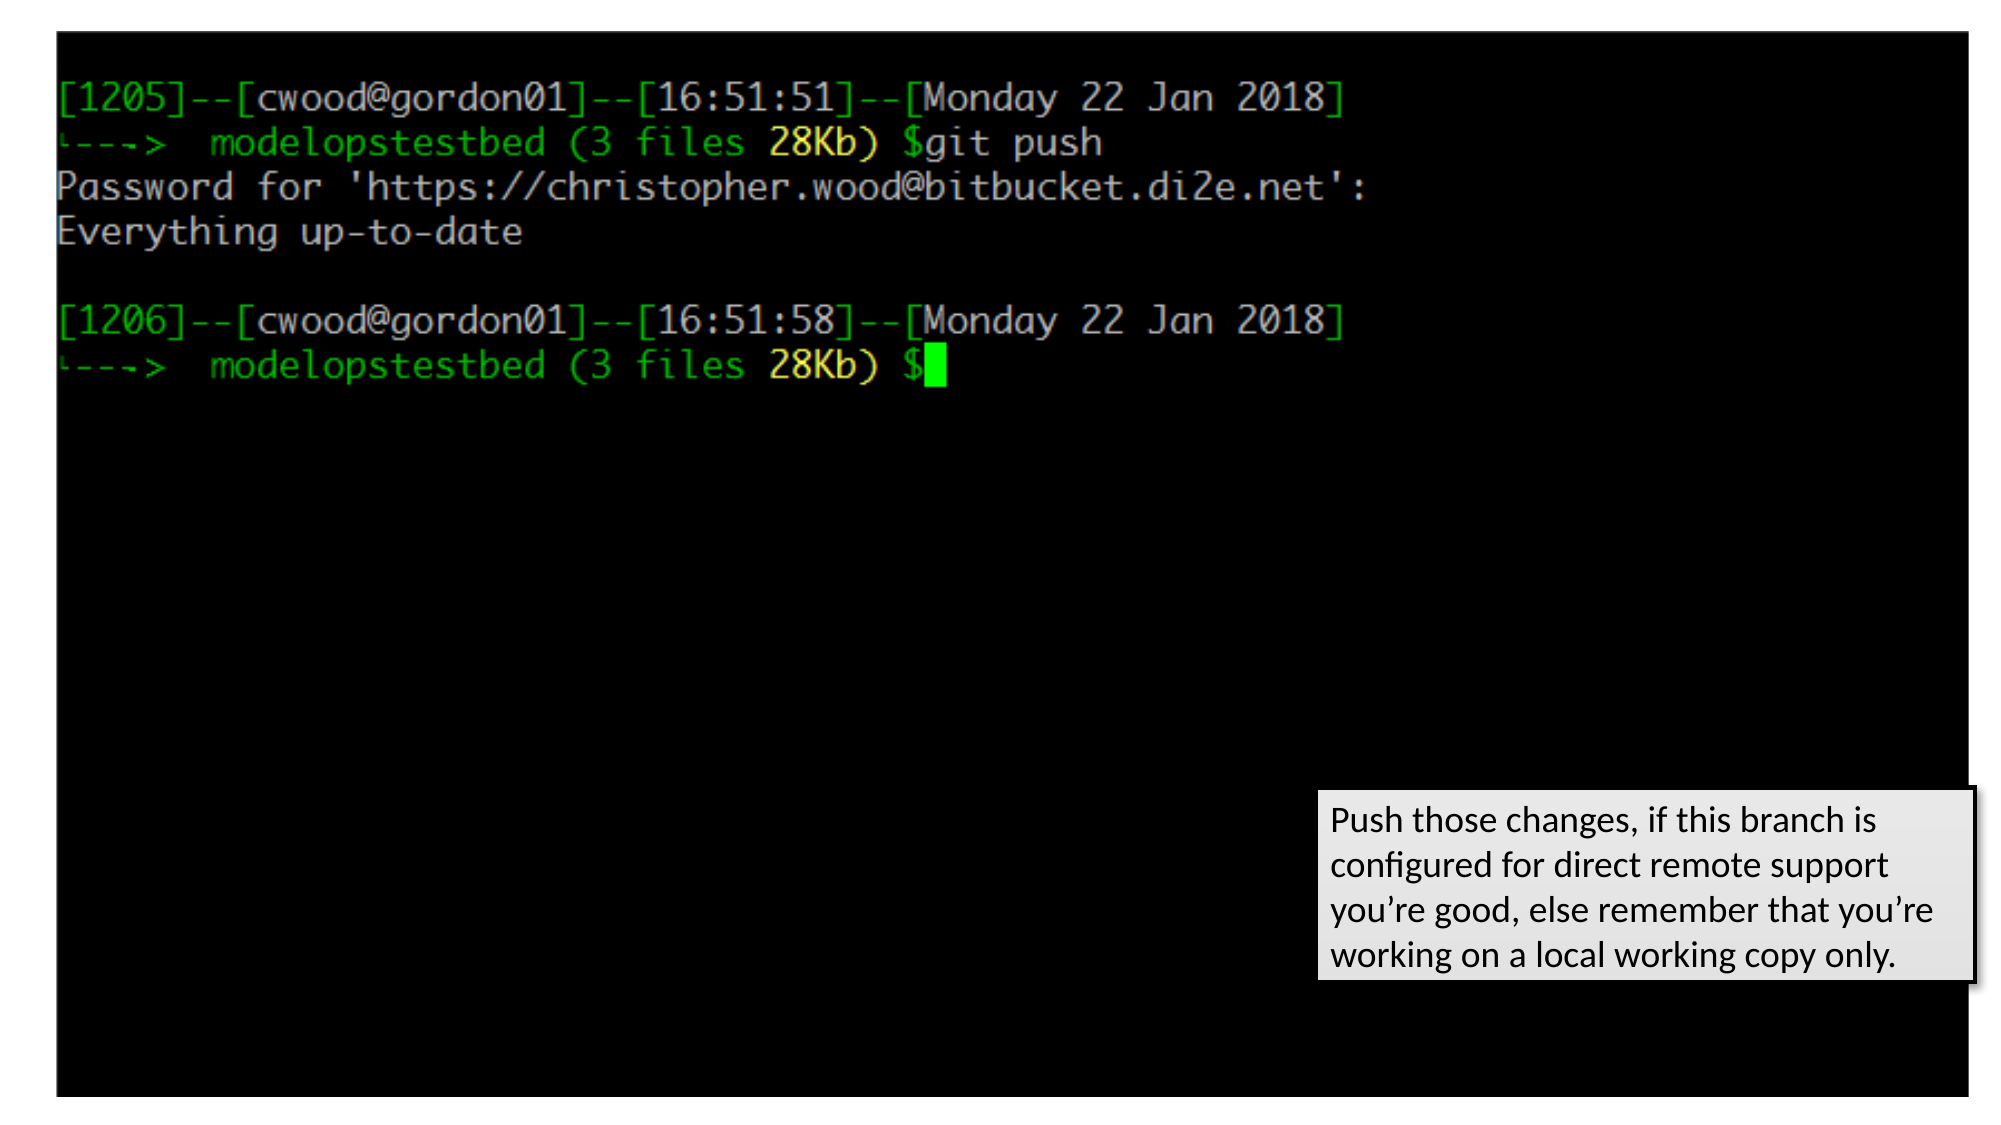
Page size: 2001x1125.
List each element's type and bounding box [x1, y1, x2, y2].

picture [56, 31, 1969, 1097]
text_box [1969, 786, 1976, 983]
